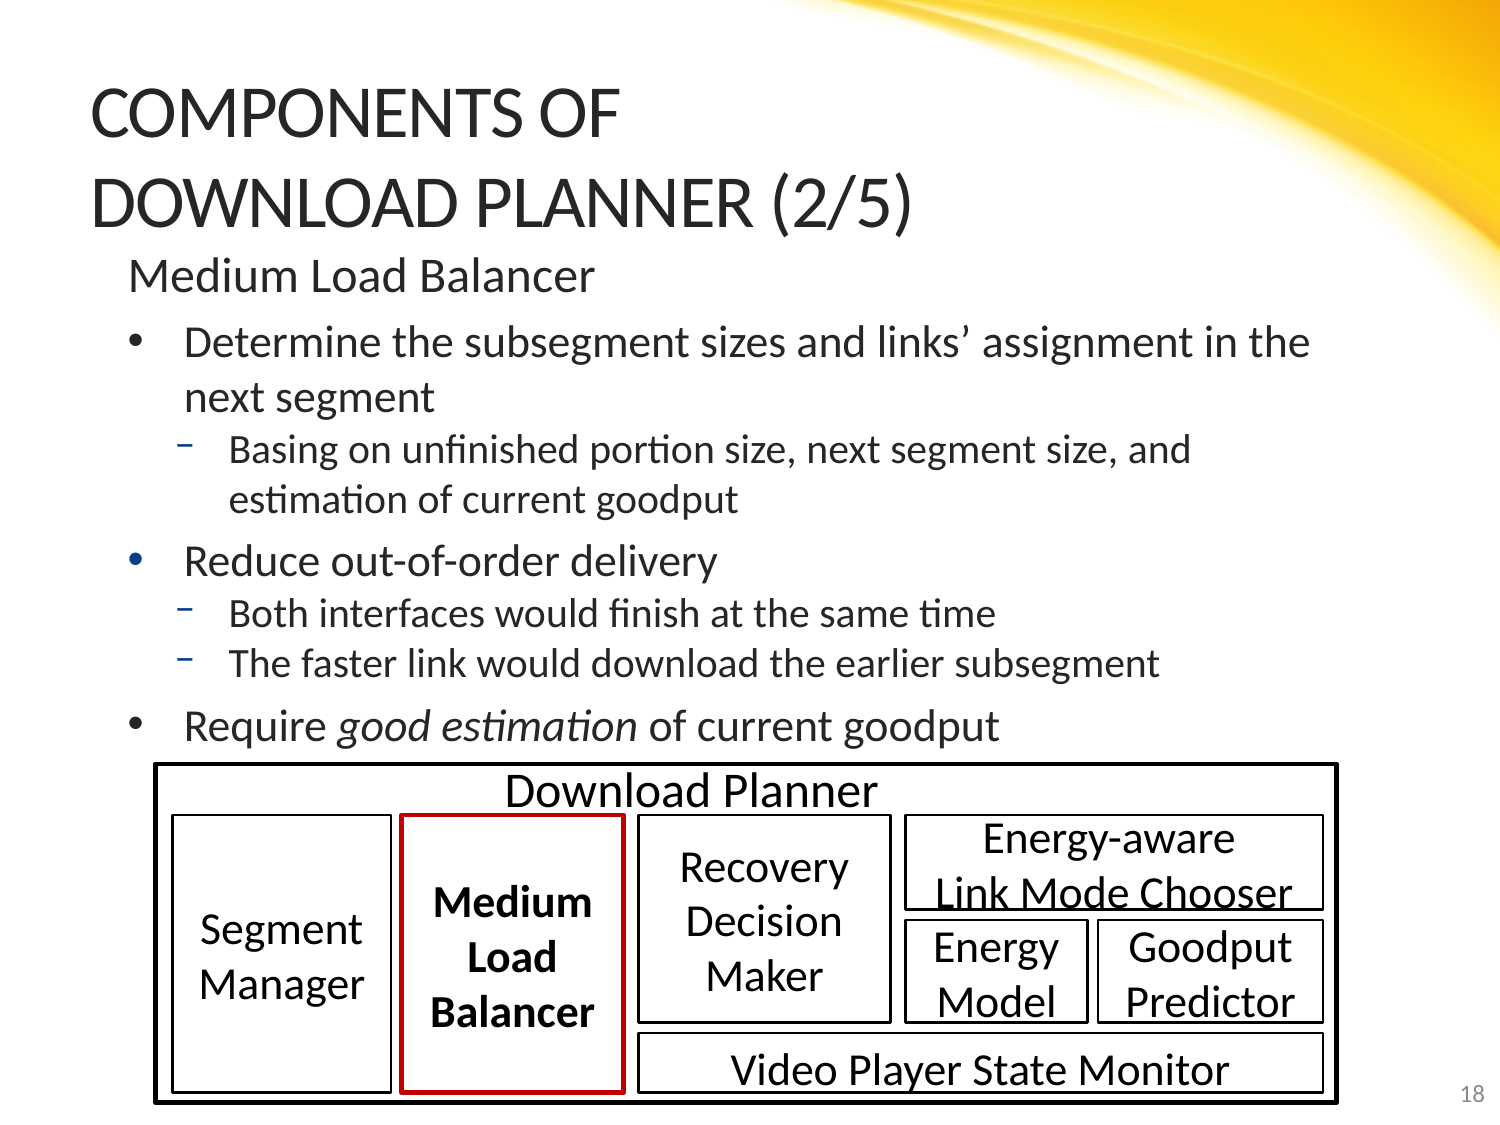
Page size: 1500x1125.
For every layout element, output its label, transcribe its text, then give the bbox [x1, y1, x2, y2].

title Components of Download Planner (2/5) [75, 25, 1325, 250]
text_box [154, 749, 1338, 1104]
picture [770, 0, 1500, 348]
slide_number 18 [1162, 1062, 1500, 1123]
list Medium Load Balancer Determine the subsegment sizes and links’ assignment in the next segment Basing on unfinished portion size, next segment size, and estimation of current goodput Reduce out-of-order delivery Both interfaces would finish at the same time The faster link would download the earlier subsegment Require good estimation of current goodput [112, 235, 1375, 1125]
